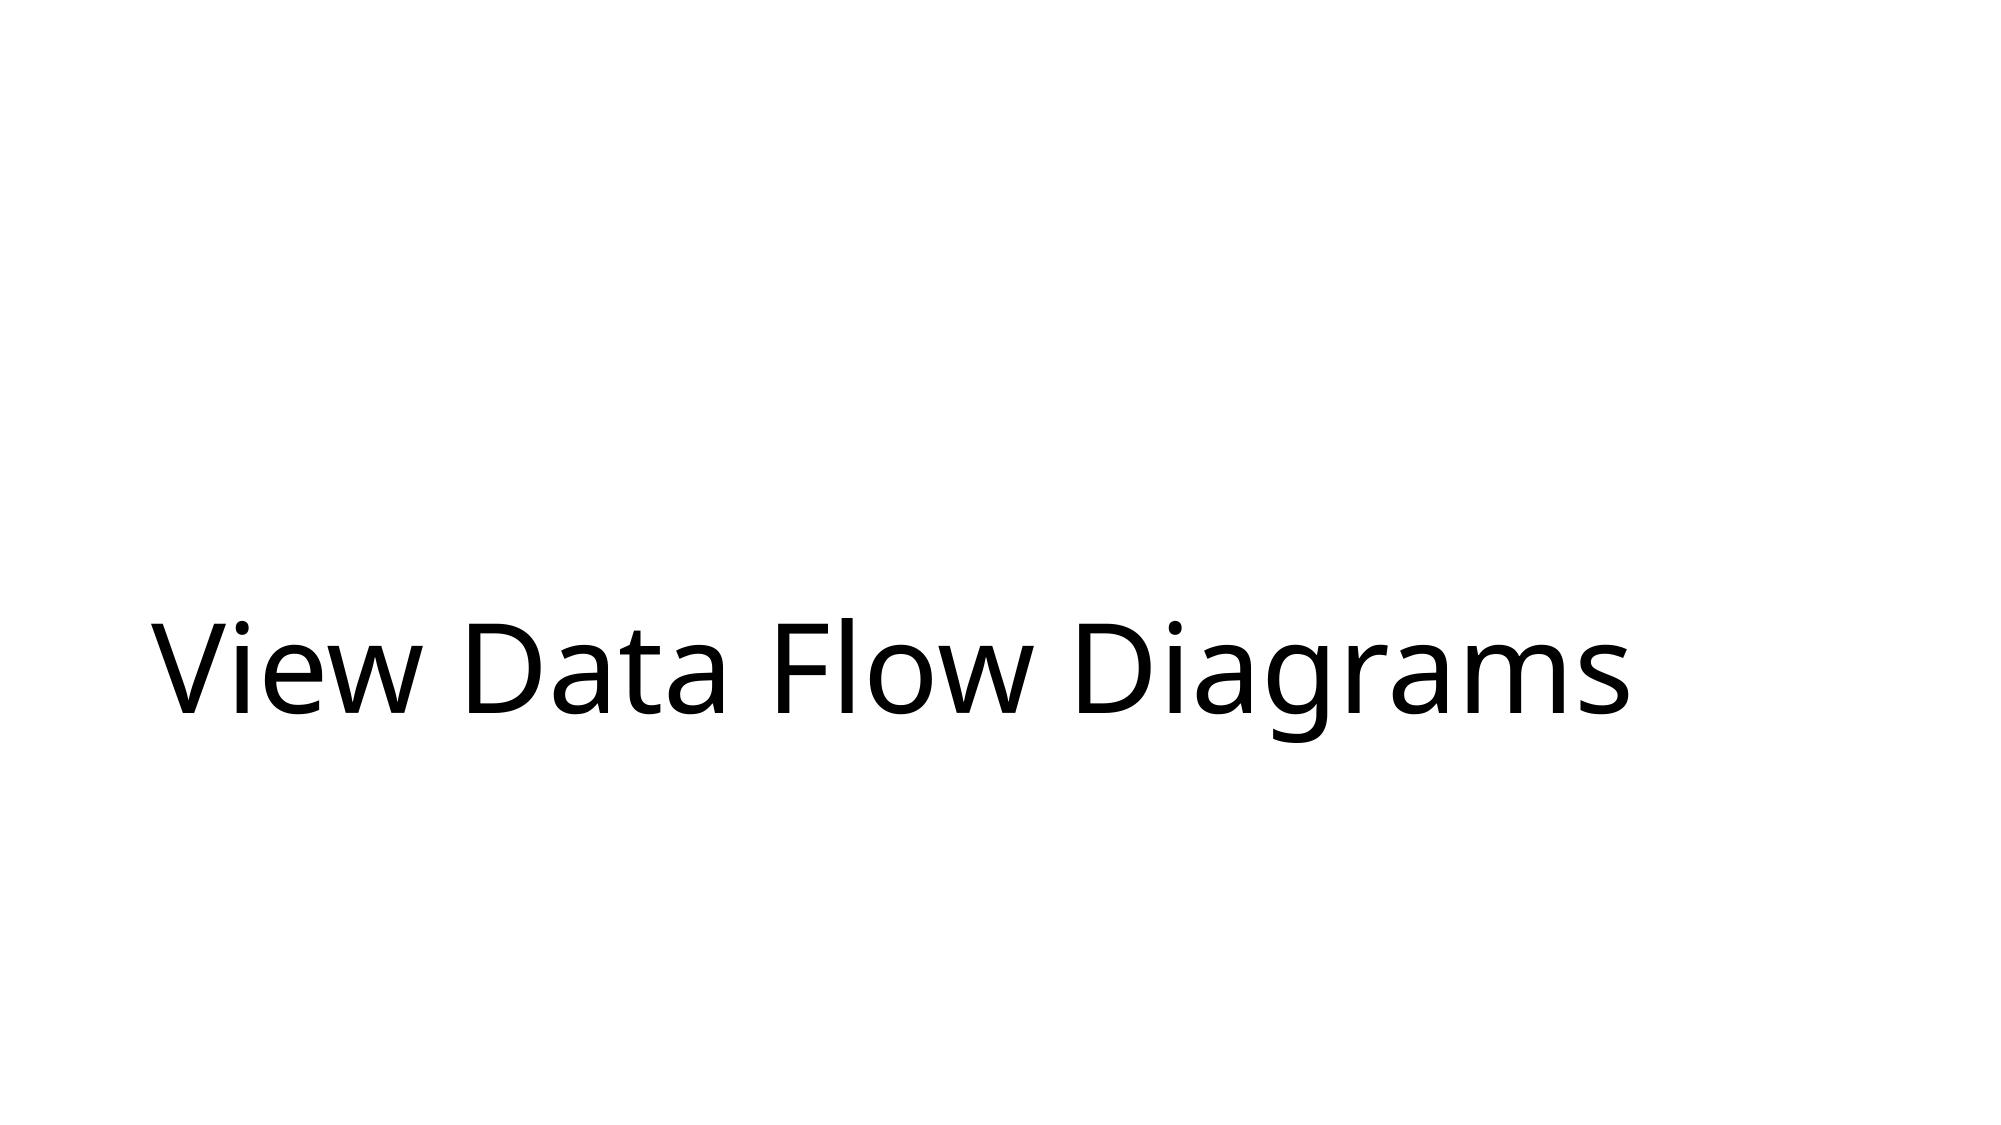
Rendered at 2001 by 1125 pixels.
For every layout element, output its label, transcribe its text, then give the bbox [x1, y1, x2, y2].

title View Data Flow Diagrams [136, 280, 1862, 749]
